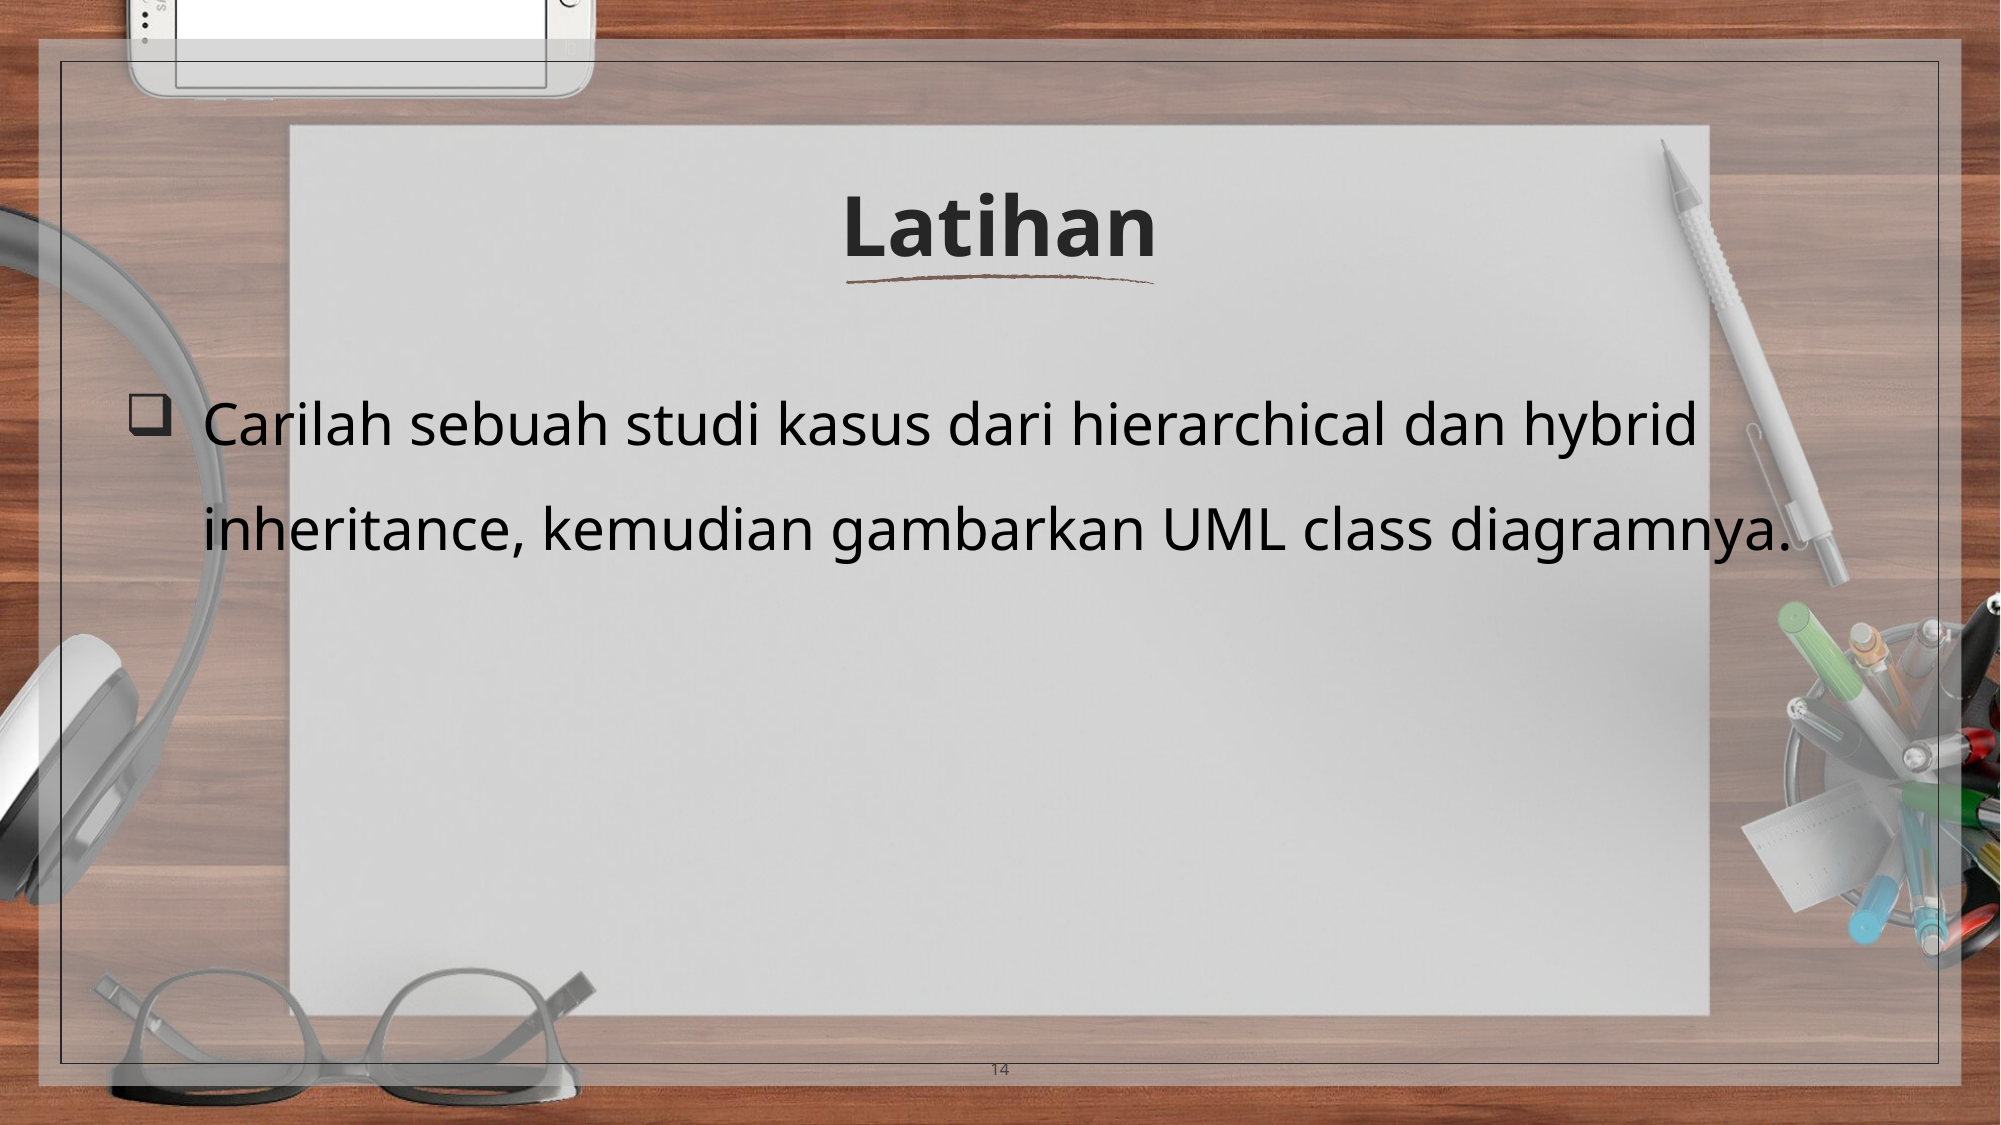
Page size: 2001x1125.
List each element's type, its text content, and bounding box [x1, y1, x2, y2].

list Carilah sebuah studi kasus dari hierarchical dan hybrid inheritance, kemudian gambarkan UML class diagramnya. [102, 352, 1903, 1018]
picture [0, 0, 2001, 1125]
slide_number 14 [939, 1016, 1060, 1125]
title Latihan [356, 177, 1644, 275]
